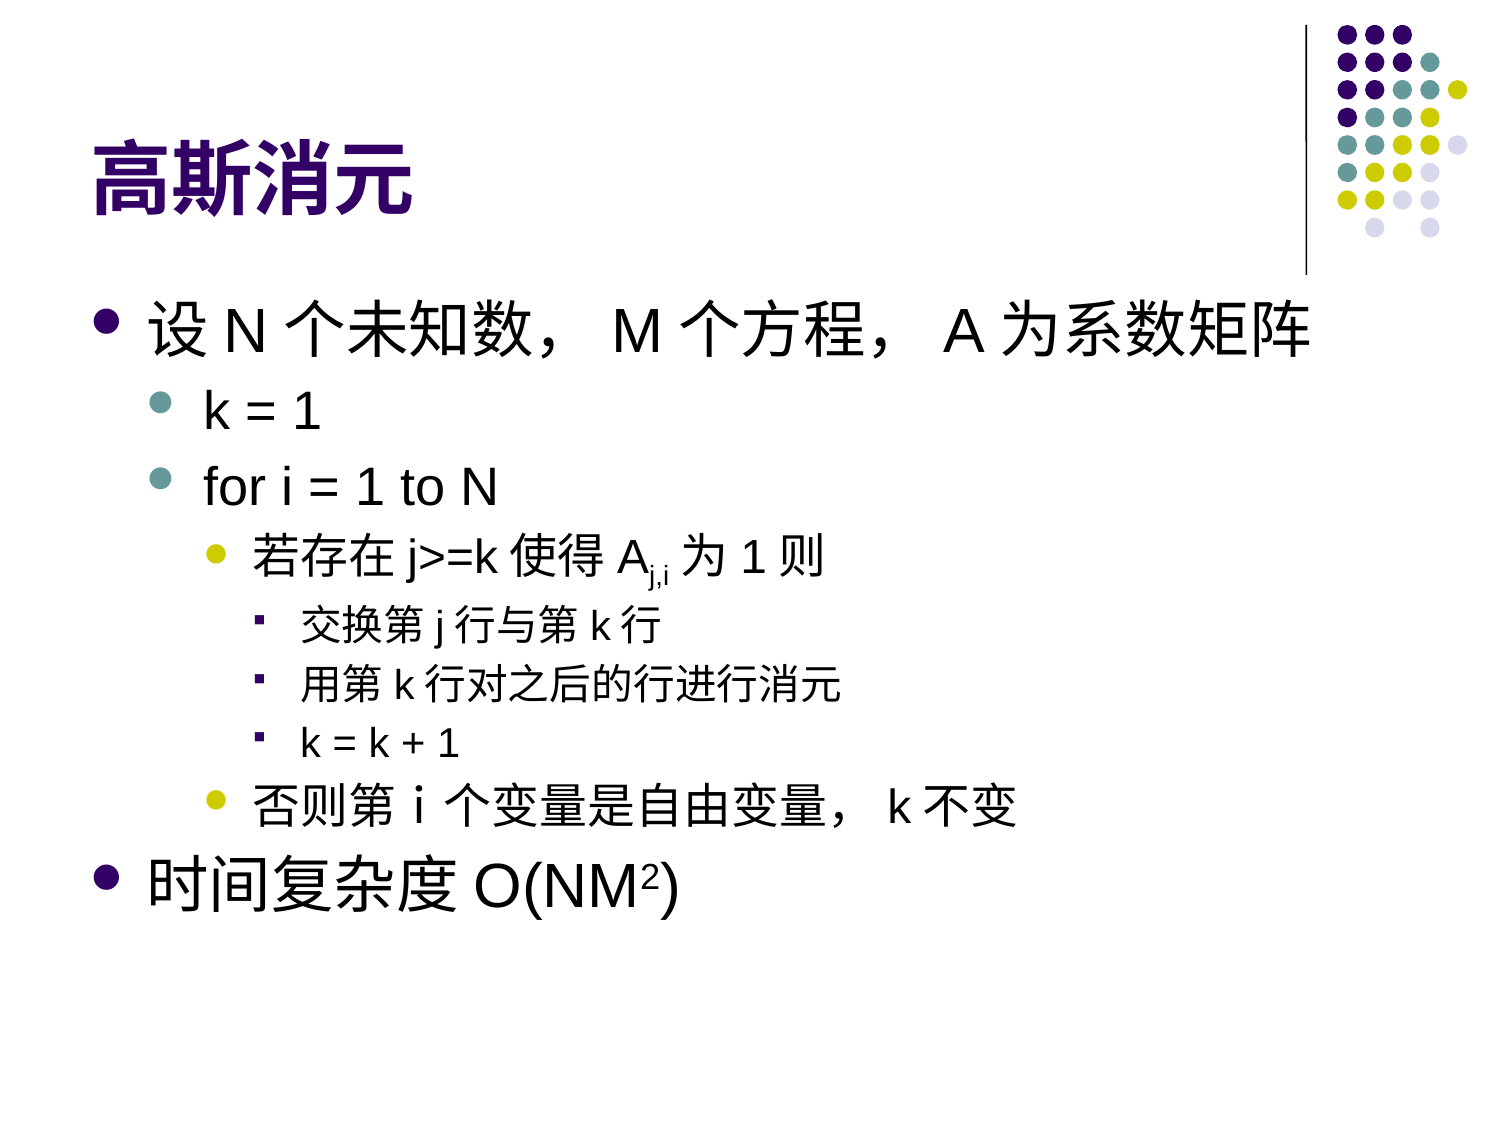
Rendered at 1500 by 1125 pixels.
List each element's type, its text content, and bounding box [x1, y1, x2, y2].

list 设N个未知数，M个方程，A为系数矩阵 k = 1 for i = 1 to N 若存在j>=k使得Aj,i为1则 交换第j行与第k行 用第k行对之后的行进行消元 k = k + 1 否则第ｉ个变量是自由变量，k不变 时间复杂度O(NM2) [74, 281, 1426, 1006]
title 高斯消元 [74, 19, 1313, 233]
